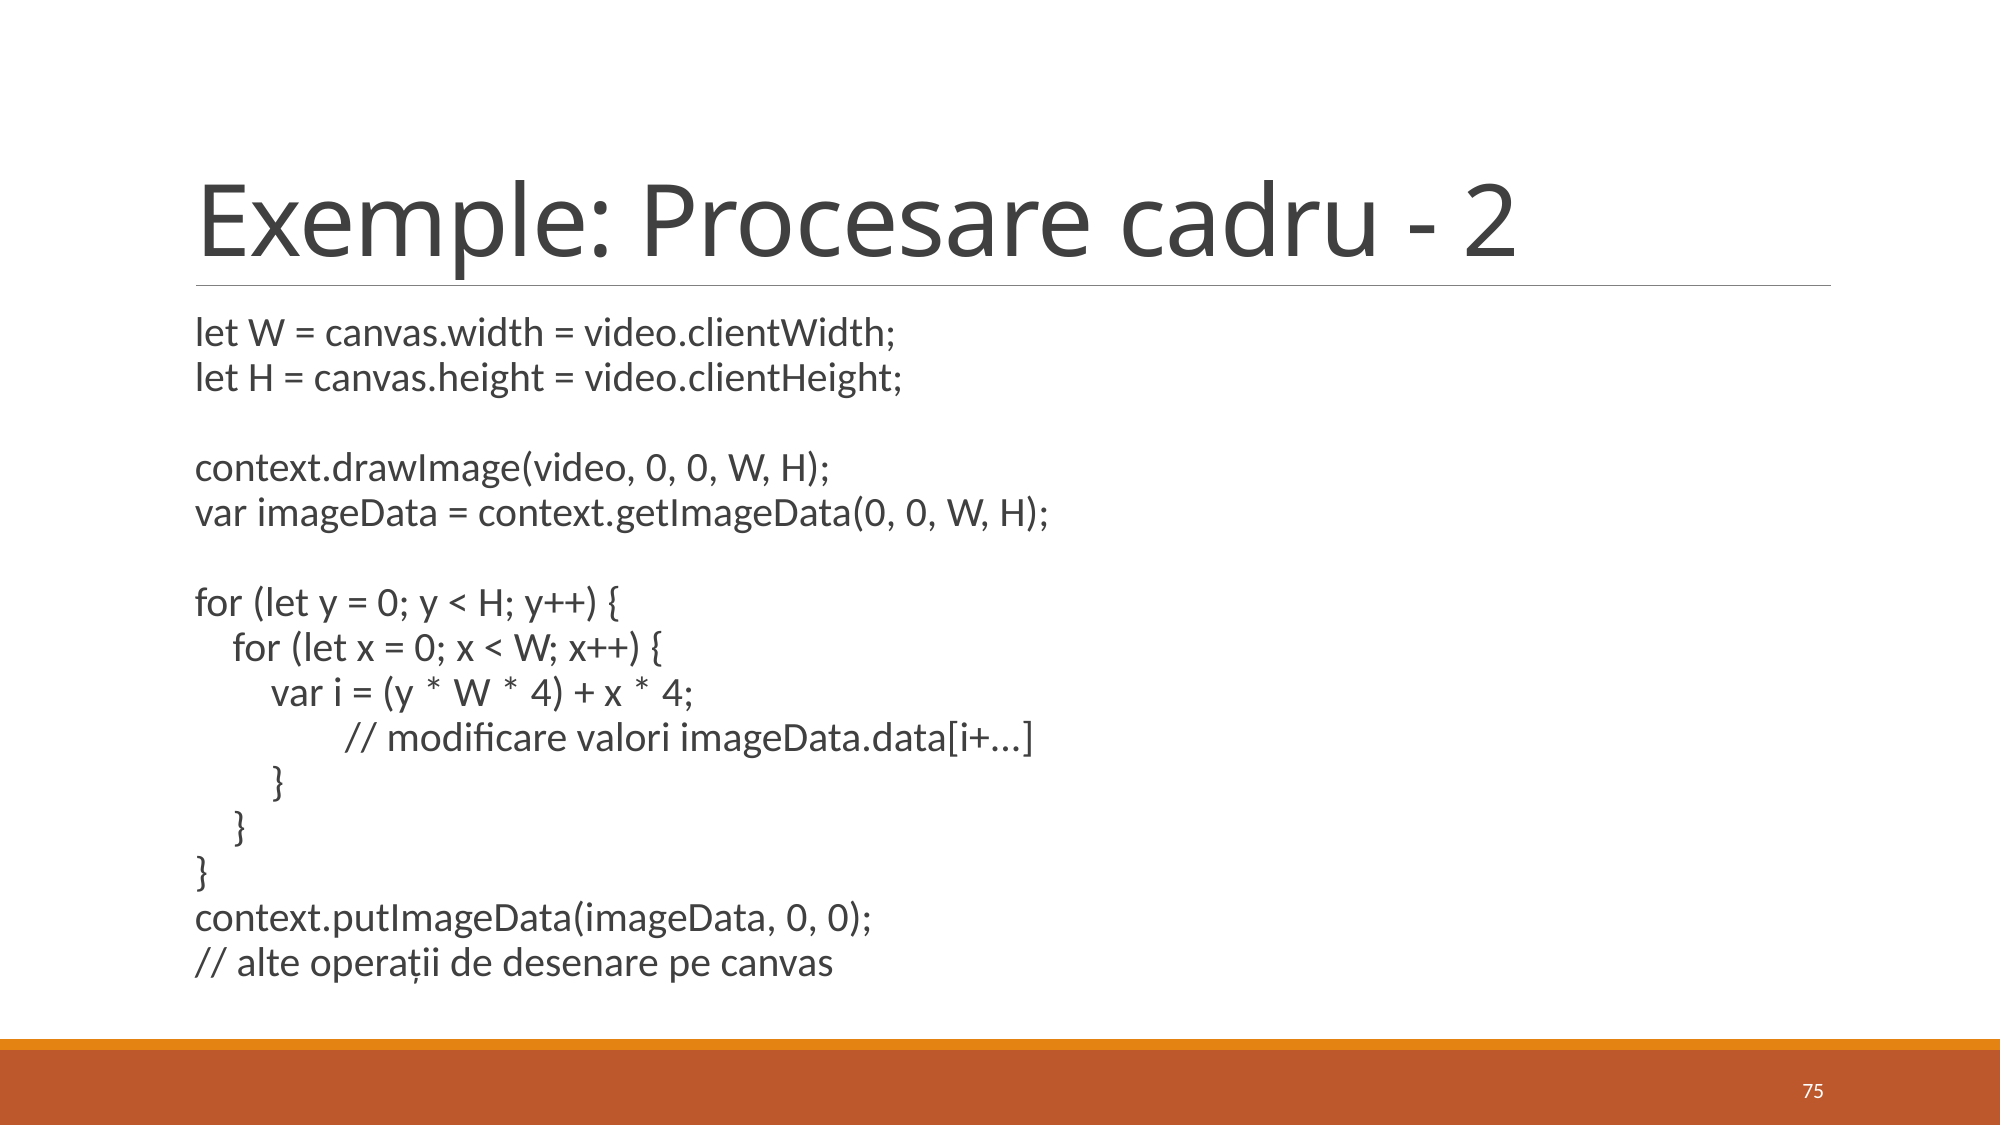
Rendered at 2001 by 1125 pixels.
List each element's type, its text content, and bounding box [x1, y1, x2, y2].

slide_number 75 [1624, 1059, 1840, 1120]
list let W = canvas.width = video.clientWidth; let H = canvas.height = video.clientHeight; context.drawImage(video, 0, 0, W, H); var imageData = context.getImageData(0, 0, W, H); for (let y = 0; y < H; y++) { for (let x = 0; x < W; x++) { var i = (y * W * 4) + x * 4; // modificare valori imageData.data[i+...] } } } context.putImageData(imageData, 0, 0); // alte operații de desenare pe canvas [179, 302, 1830, 963]
title Exemple: Procesare cadru - 2 [179, 47, 1830, 285]
